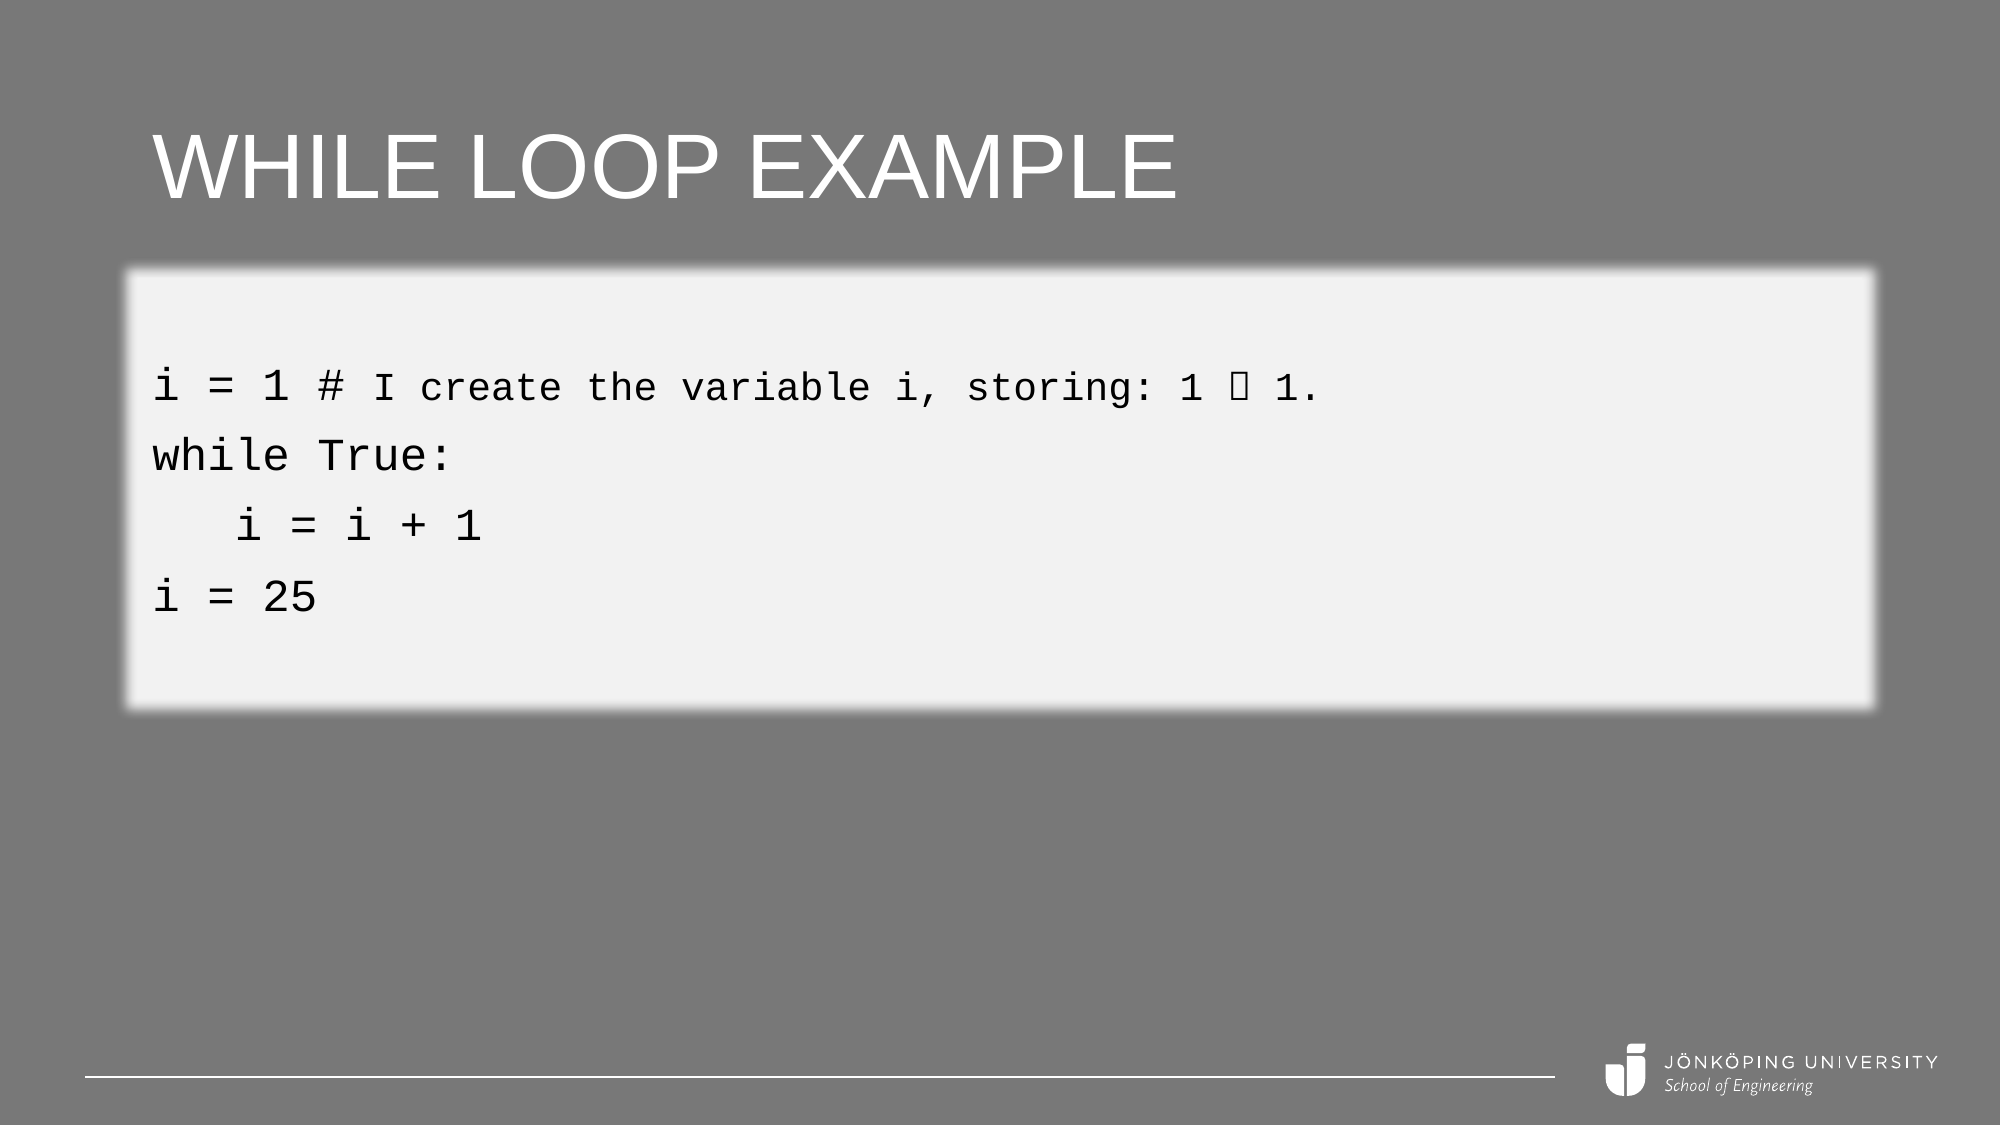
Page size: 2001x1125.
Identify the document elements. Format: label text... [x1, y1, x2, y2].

text_box i = 1 # I create the variable i, storing: 1  1. while True: i = i + 1 i = 25 [137, 277, 1863, 699]
title While loop example [137, 59, 1863, 258]
